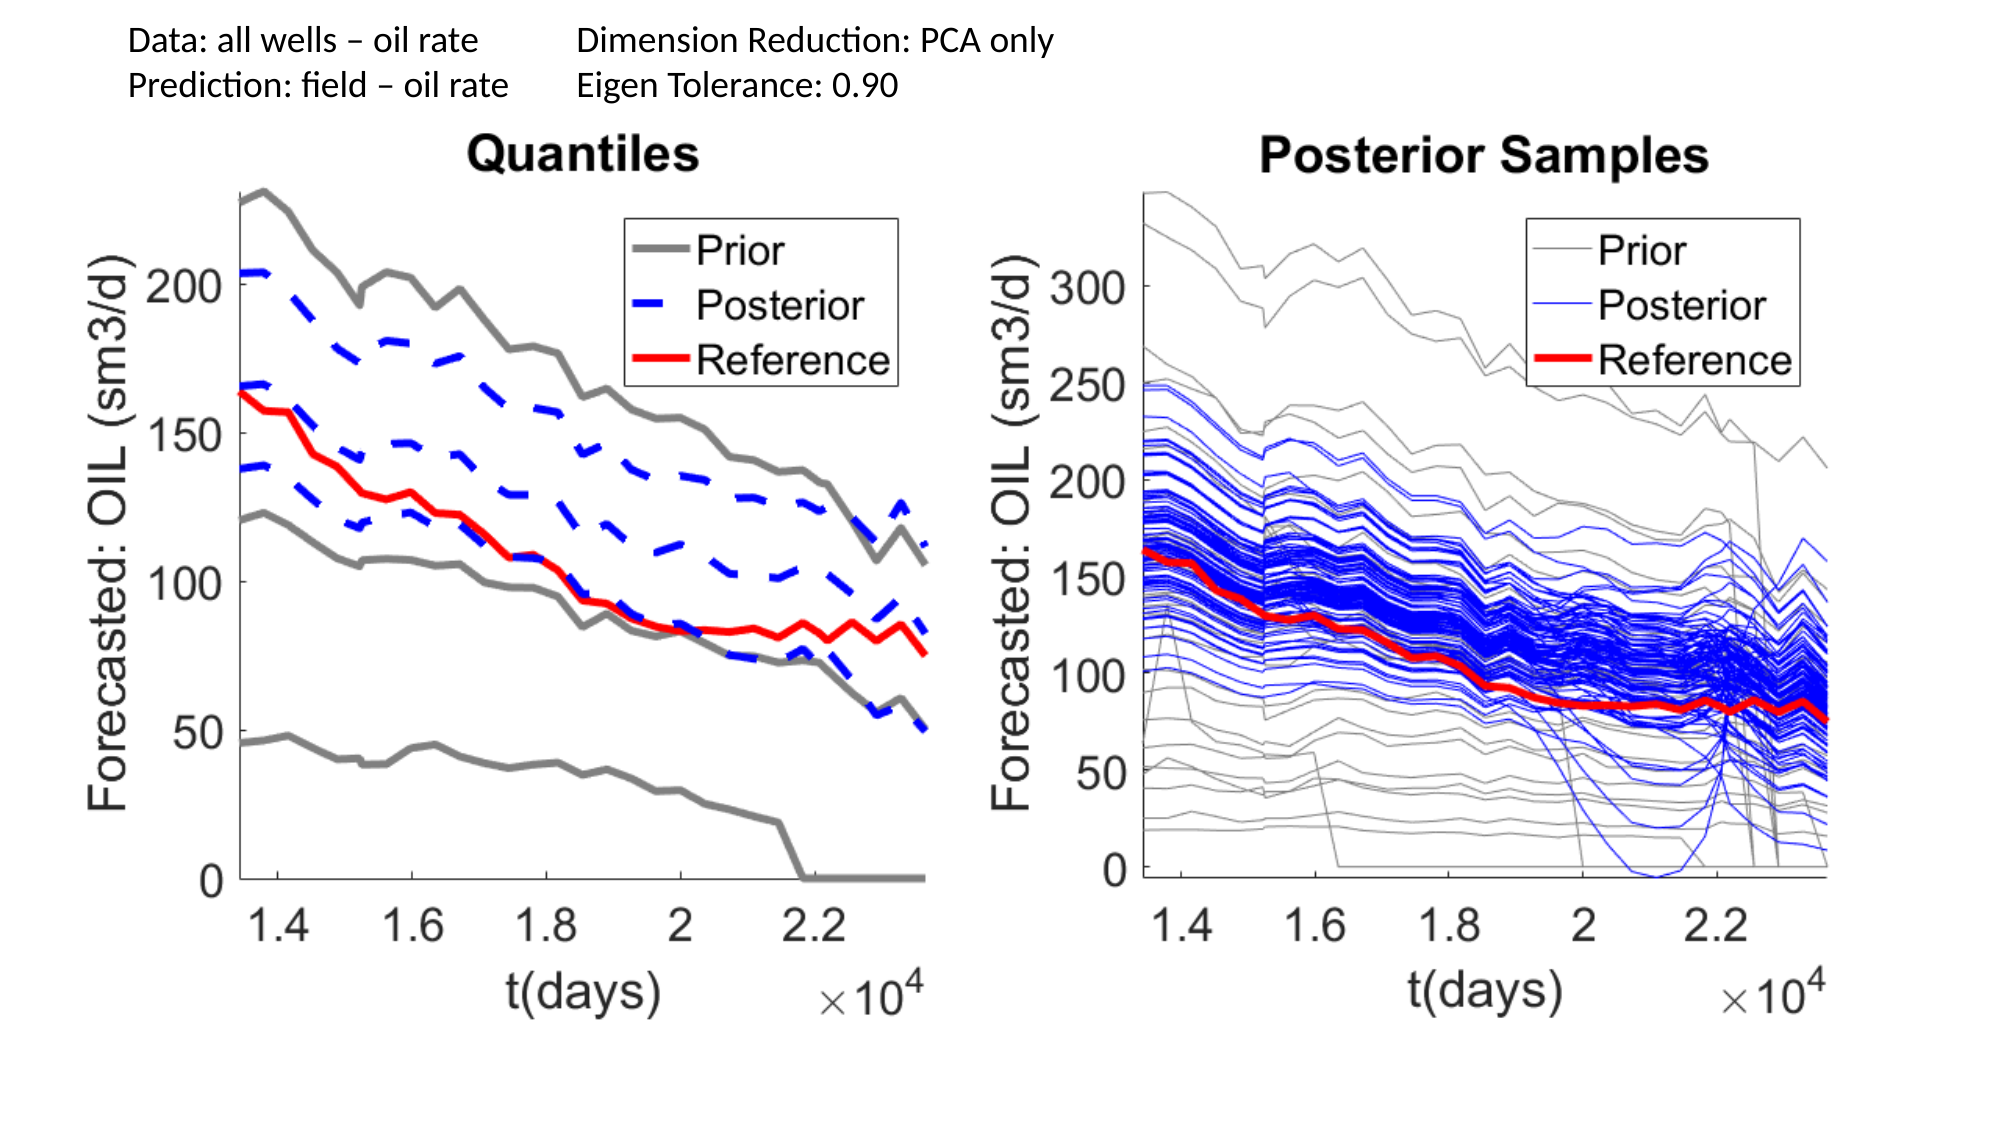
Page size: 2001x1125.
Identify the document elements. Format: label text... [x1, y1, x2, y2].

picture [66, 71, 1934, 1054]
text_box Dimension Reduction: PCA only Eigen Tolerance: 0.90 [561, 7, 1298, 71]
text_box Data: all wells – oil rate Prediction: field – oil rate [113, 7, 561, 71]
